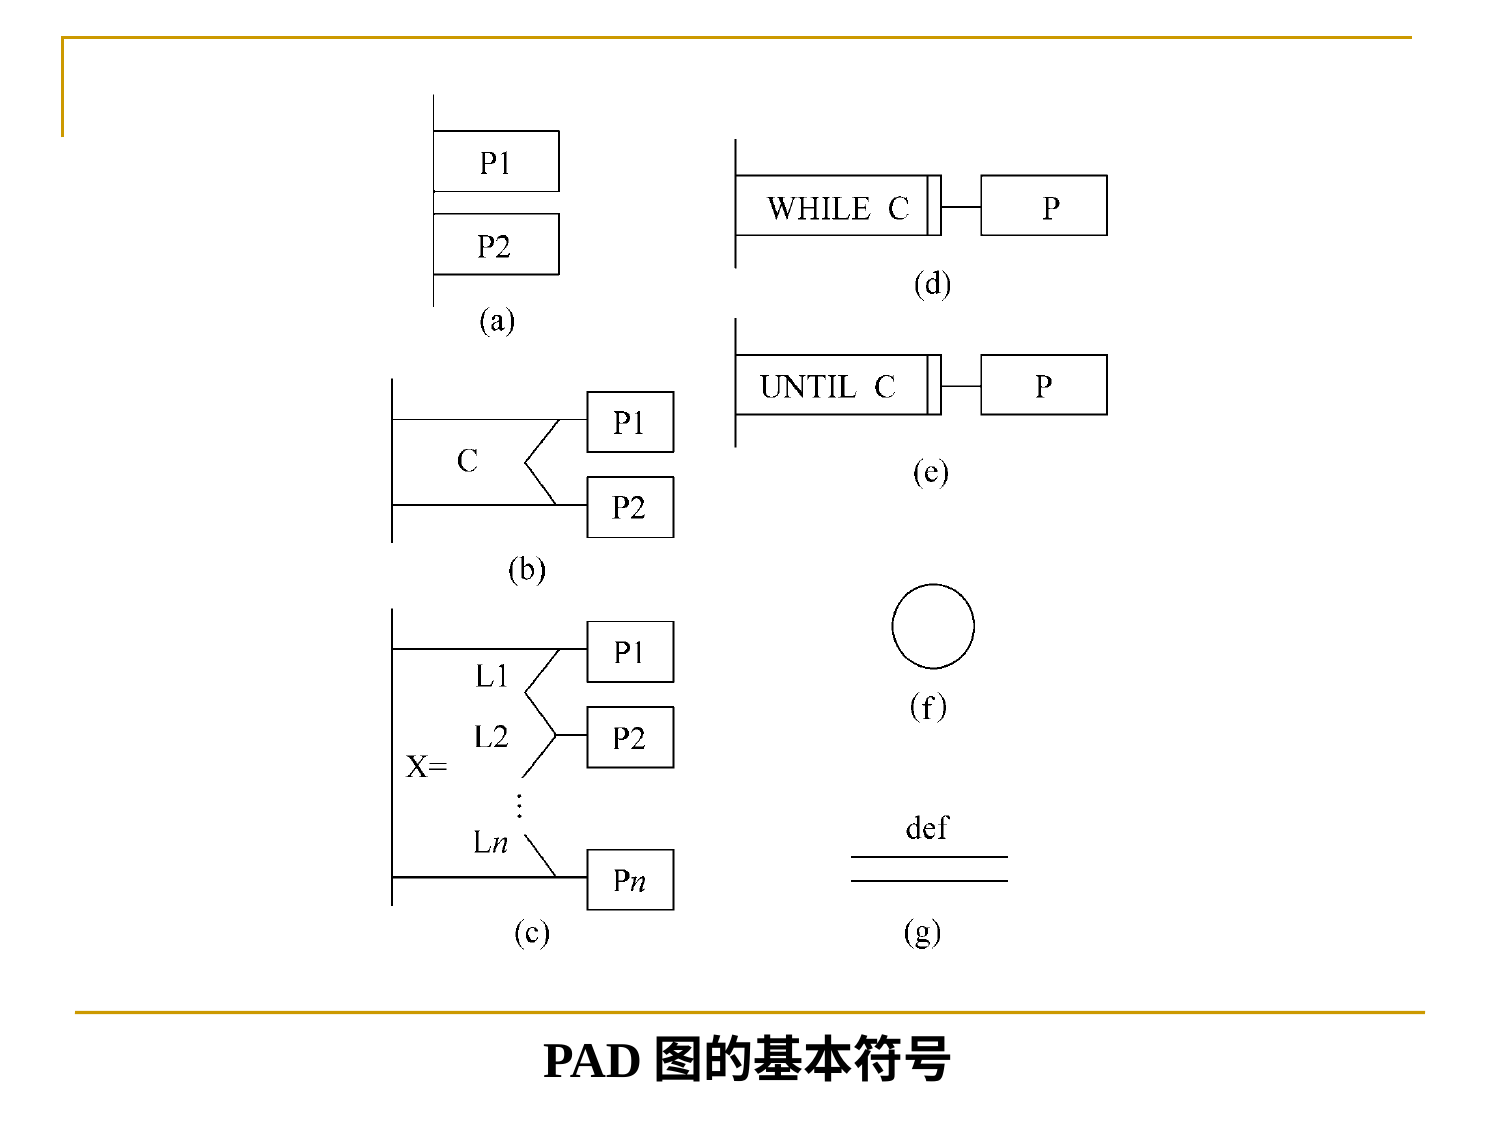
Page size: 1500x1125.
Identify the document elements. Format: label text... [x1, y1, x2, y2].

text_box PAD图的基本符号 [528, 1020, 1001, 1095]
picture [372, 86, 1120, 962]
